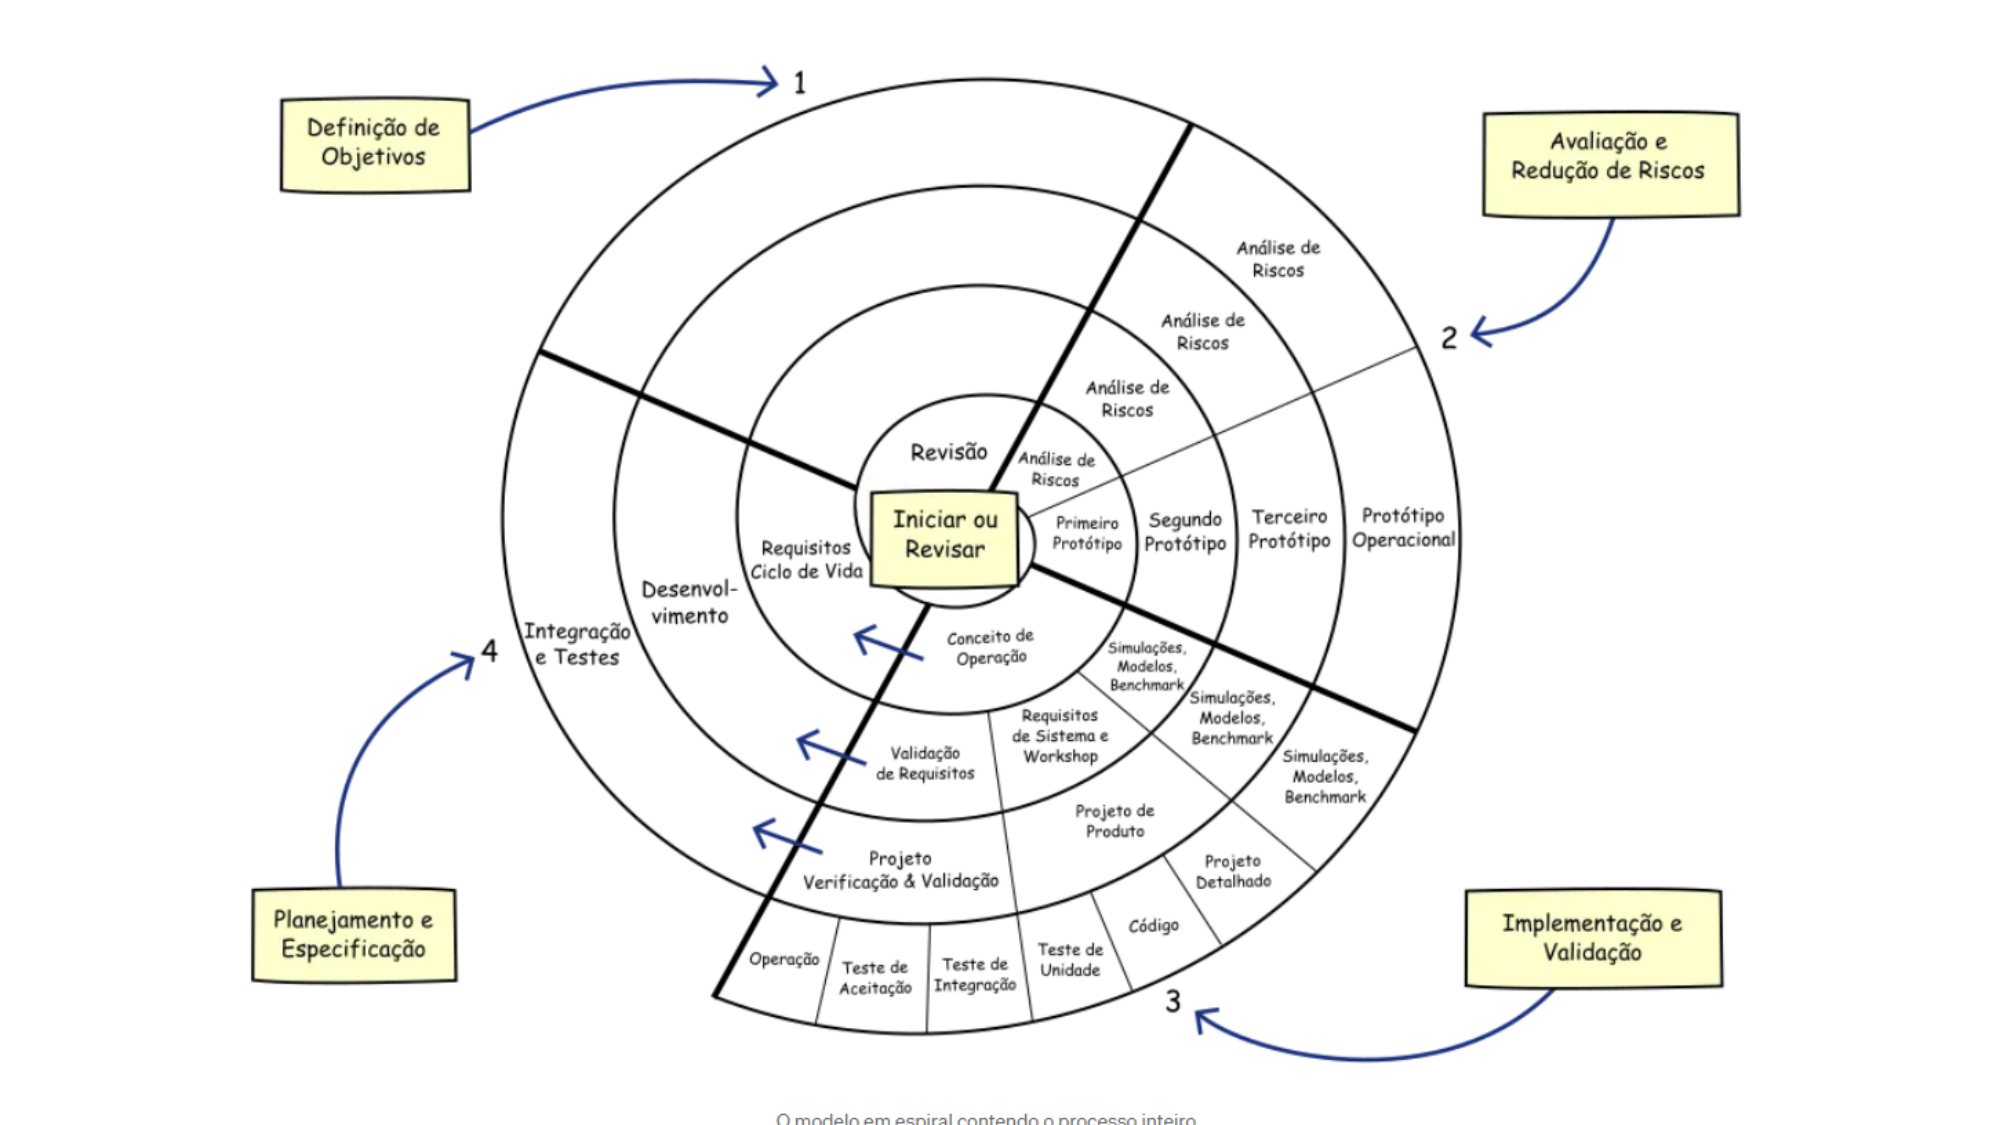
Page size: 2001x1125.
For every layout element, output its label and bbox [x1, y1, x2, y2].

picture [248, 0, 1752, 1125]
